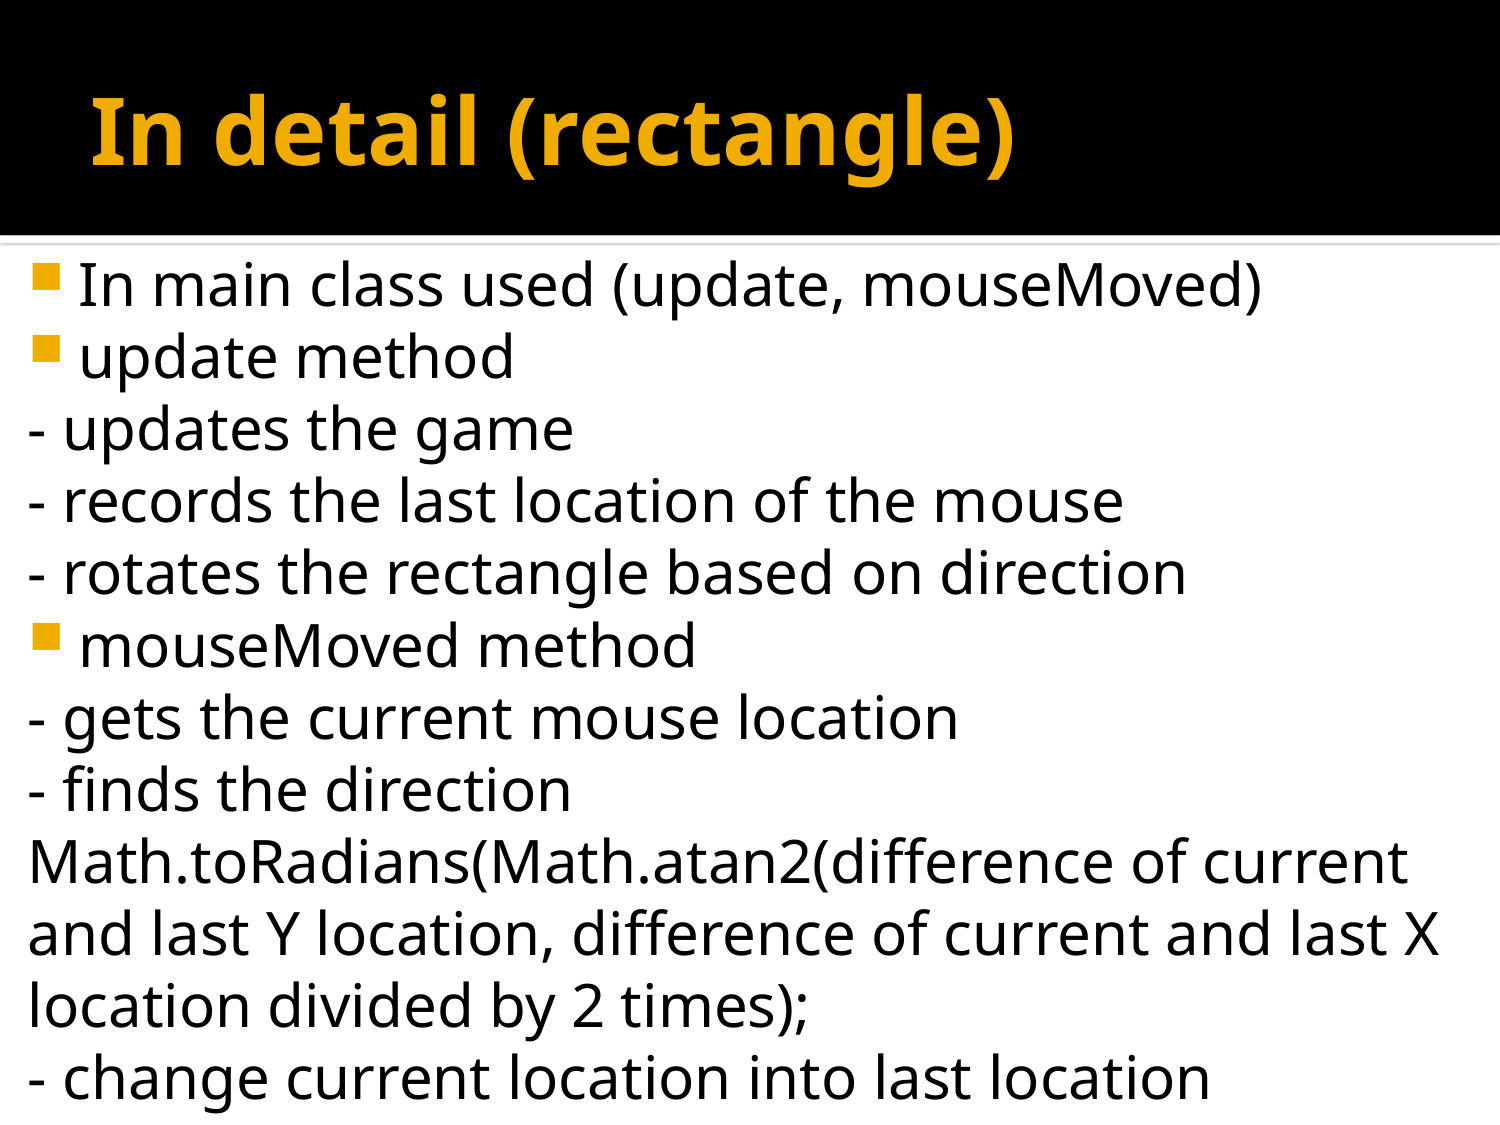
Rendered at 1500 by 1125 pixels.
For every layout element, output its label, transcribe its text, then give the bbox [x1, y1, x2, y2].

list In main class used (update, mouseMoved) update method - updates the game - records the last location of the mouse - rotates the rectangle based on direction mouseMoved method - gets the current mouse location - finds the direction Math.toRadians(Math.atan2(difference of current and last Y location, difference of current and last X location divided by 2 times); - change current location into last location [0, 231, 1500, 1125]
title In detail (rectangle) [75, 25, 1425, 231]
